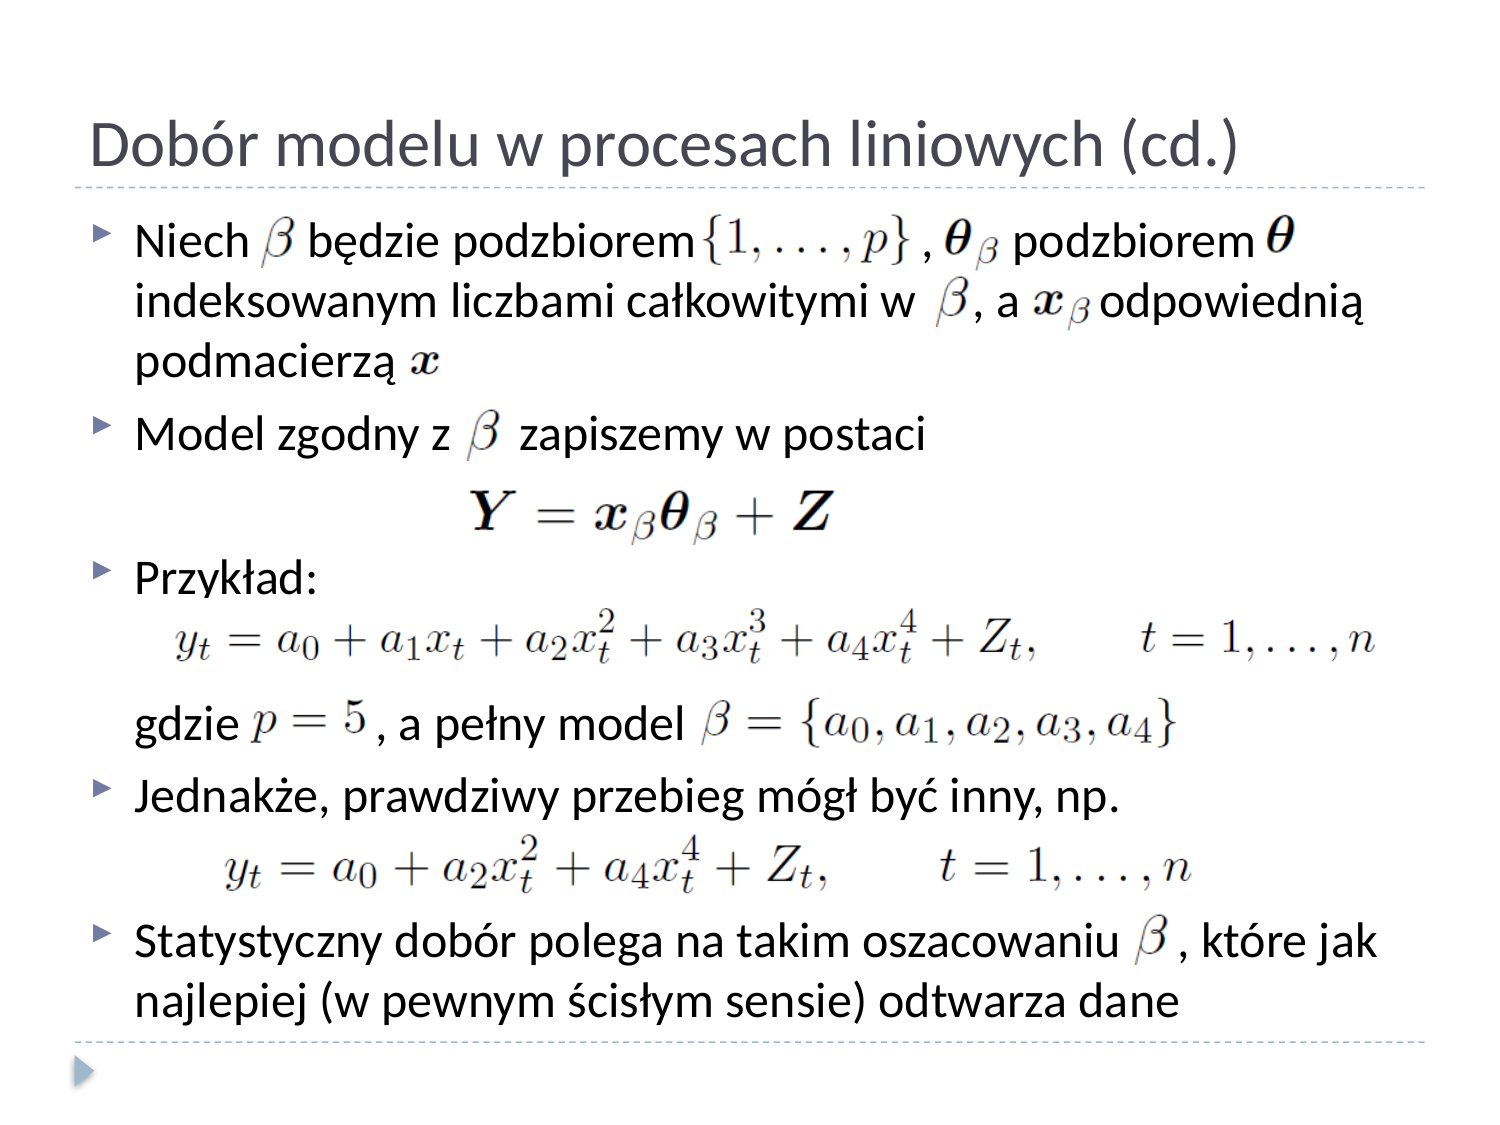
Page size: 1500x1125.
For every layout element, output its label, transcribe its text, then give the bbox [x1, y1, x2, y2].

picture [407, 343, 449, 387]
picture [163, 598, 1376, 667]
list Niech będzie podzbiorem , podzbiorem indeksowanym liczbami całkowitymi w , a odpowiednią podmacierzą Model zgodny z zapiszemy w postaci Przykład: gdzie , a pełny model Jednakże, prawdziwy przebieg mógł być inny, np. Statystyczny dobór polega na takim oszacowaniu , które jak najlepiej (w pewnym ścisłym sensie) odtwarza dane [75, 200, 1465, 1010]
picture [1123, 908, 1172, 966]
picture [1031, 279, 1095, 338]
title Dobór modelu w procesach liniowych (cd.) [75, 24, 1425, 188]
picture [215, 826, 1201, 898]
picture [697, 211, 912, 270]
picture [455, 403, 505, 461]
picture [249, 210, 299, 268]
picture [924, 210, 1001, 327]
picture [246, 685, 370, 751]
picture [456, 480, 837, 545]
picture [691, 687, 1176, 751]
picture [1256, 205, 1301, 258]
